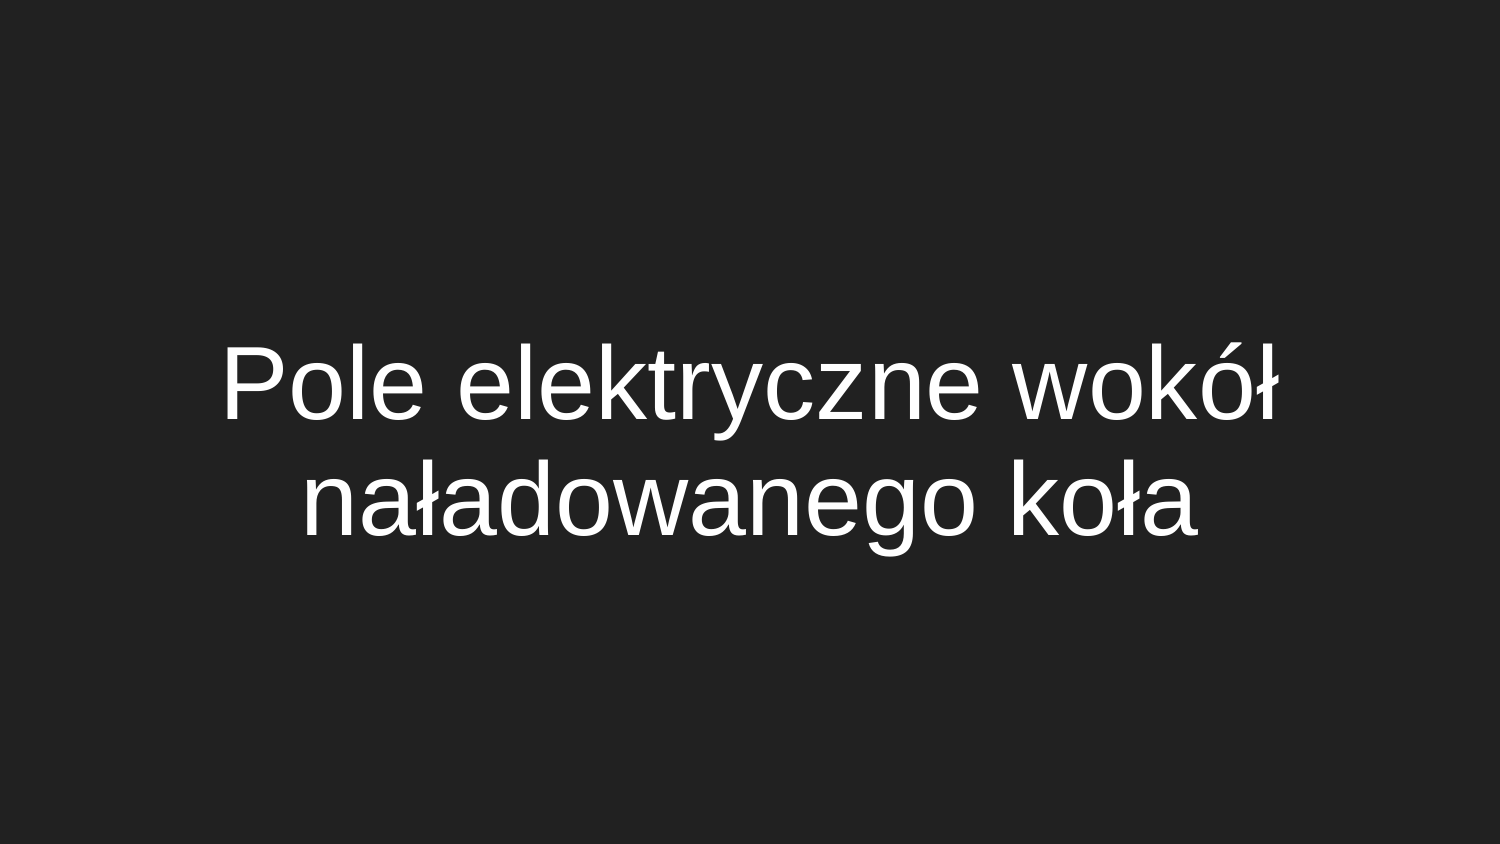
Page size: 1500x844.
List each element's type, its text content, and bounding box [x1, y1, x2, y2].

title Pole elektryczne wokół naładowanego koła [51, 270, 1449, 573]
